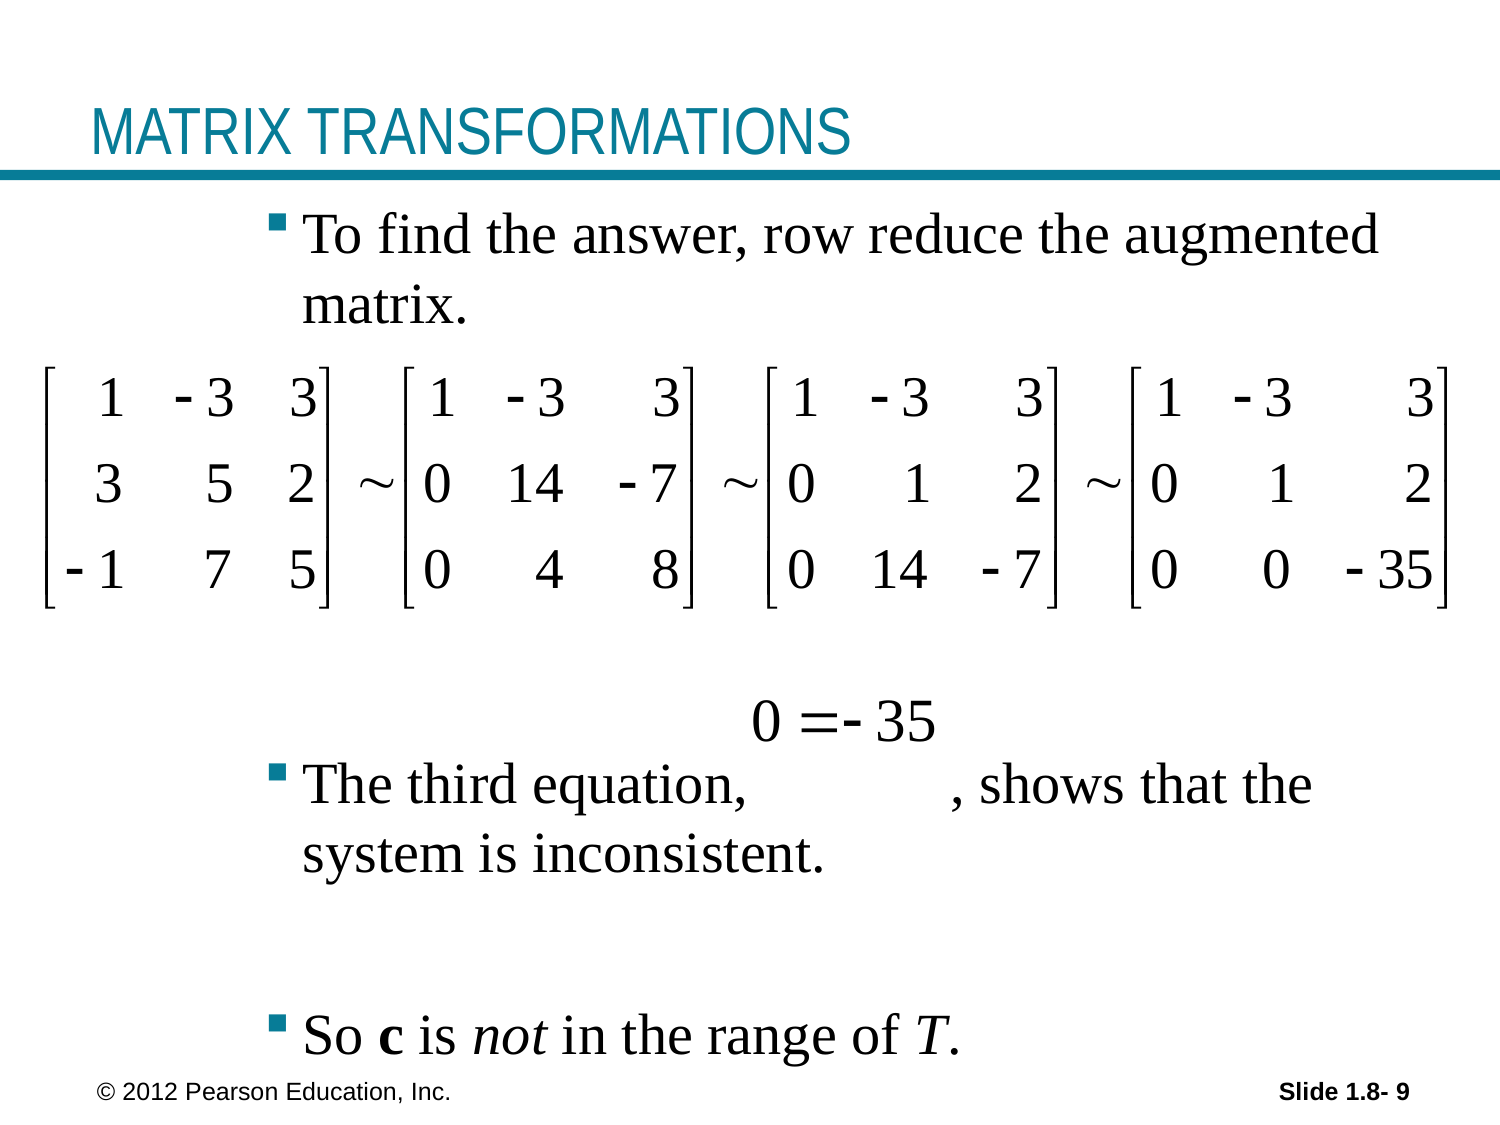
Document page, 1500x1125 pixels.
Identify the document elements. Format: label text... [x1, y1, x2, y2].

list To find the answer, row reduce the augmented matrix. The third equation, , shows that the system is inconsistent. So c is not in the range of T. [24, 187, 1476, 1063]
title MATRIX TRANSFORMATIONS [74, 0, 1426, 176]
footer © 2012 Pearson Education, Inc. [75, 1063, 1113, 1113]
slide_number Slide 1.8- 9 [1113, 1063, 1426, 1113]
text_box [749, 695, 938, 748]
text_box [37, 362, 1463, 615]
